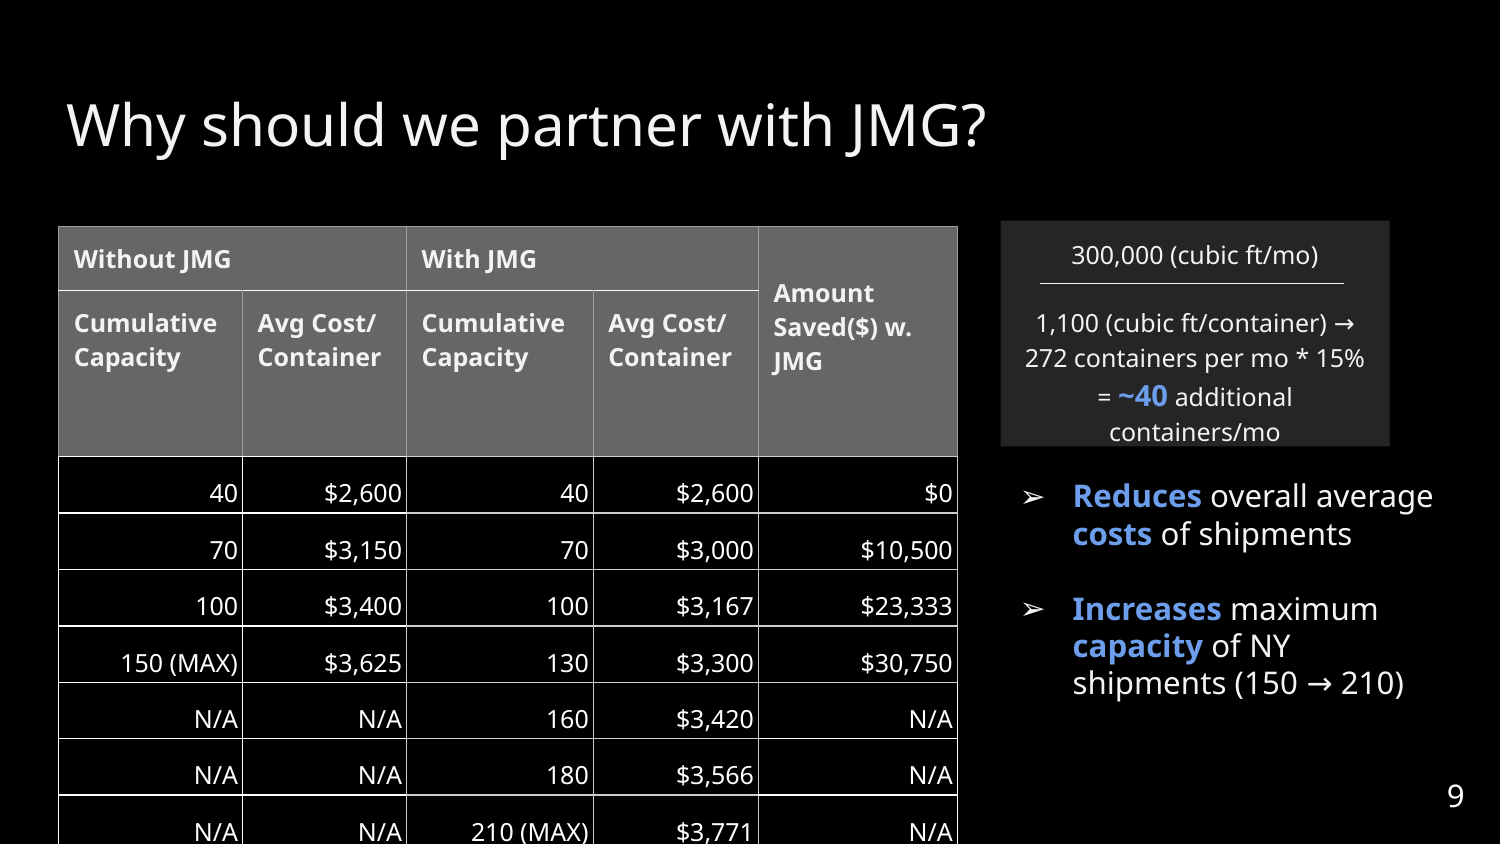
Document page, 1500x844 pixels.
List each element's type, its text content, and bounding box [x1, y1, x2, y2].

list 300,000 (cubic ft/mo) 1,100 (cubic ft/container) → 272 containers per mo * 15% = ~40 additional containers/mo [1000, 220, 1390, 447]
table_cell Cumulative Capacity [407, 291, 593, 456]
table_cell N/A [59, 739, 242, 794]
table_cell 210 (MAX) [407, 796, 593, 844]
table_cell 100 [407, 570, 593, 625]
table_cell 130 [407, 627, 593, 682]
table_cell $2,600 [594, 457, 758, 512]
table_cell 40 [407, 457, 593, 512]
table_cell 70 [59, 514, 242, 569]
table_cell $2,600 [243, 457, 406, 512]
table_cell N/A [243, 739, 406, 794]
table_cell N/A [759, 683, 957, 738]
table_cell 70 [407, 514, 593, 569]
table_cell N/A [243, 796, 406, 844]
table_cell N/A [59, 683, 242, 738]
table_cell N/A [759, 796, 957, 844]
table_cell N/A [243, 683, 406, 738]
table_cell Cumulative Capacity [59, 291, 242, 456]
text_box Reduces overall average costs of shipments Increases maximum capacity of NY shipments (150 → 210) [982, 461, 1452, 774]
table_cell 40 [59, 457, 242, 512]
table_cell $3,300 [594, 627, 758, 682]
table_header With JMG [407, 227, 758, 290]
table_cell 150 (MAX) [59, 627, 242, 682]
table_cell 160 [407, 683, 593, 738]
table_cell 100 [59, 570, 242, 625]
table_cell $30,750 [759, 627, 957, 682]
table_cell $23,333 [759, 570, 957, 625]
table_header Without JMG [59, 227, 406, 290]
table_cell $0 [759, 457, 957, 512]
table_cell $10,500 [759, 514, 957, 569]
table_cell $3,167 [594, 570, 758, 625]
table_cell $3,150 [243, 514, 406, 569]
table_cell $3,625 [243, 627, 406, 682]
table_cell 180 [407, 739, 593, 794]
table_header Amount Saved($) w. JMG [759, 227, 957, 456]
table_cell $3,400 [243, 570, 406, 625]
table_cell Avg Cost/ Container [243, 291, 406, 456]
title Why should we partner with JMG? [51, 72, 1449, 167]
slide_number ‹#› [1389, 764, 1480, 830]
table_cell $3,000 [594, 514, 758, 569]
table_cell N/A [759, 739, 957, 794]
table_cell Avg Cost/ Container [594, 291, 758, 456]
table_cell N/A [59, 796, 242, 844]
table_cell $3,566 [594, 739, 758, 794]
table_cell $3,420 [594, 683, 758, 738]
table_cell $3,771 [594, 796, 758, 844]
